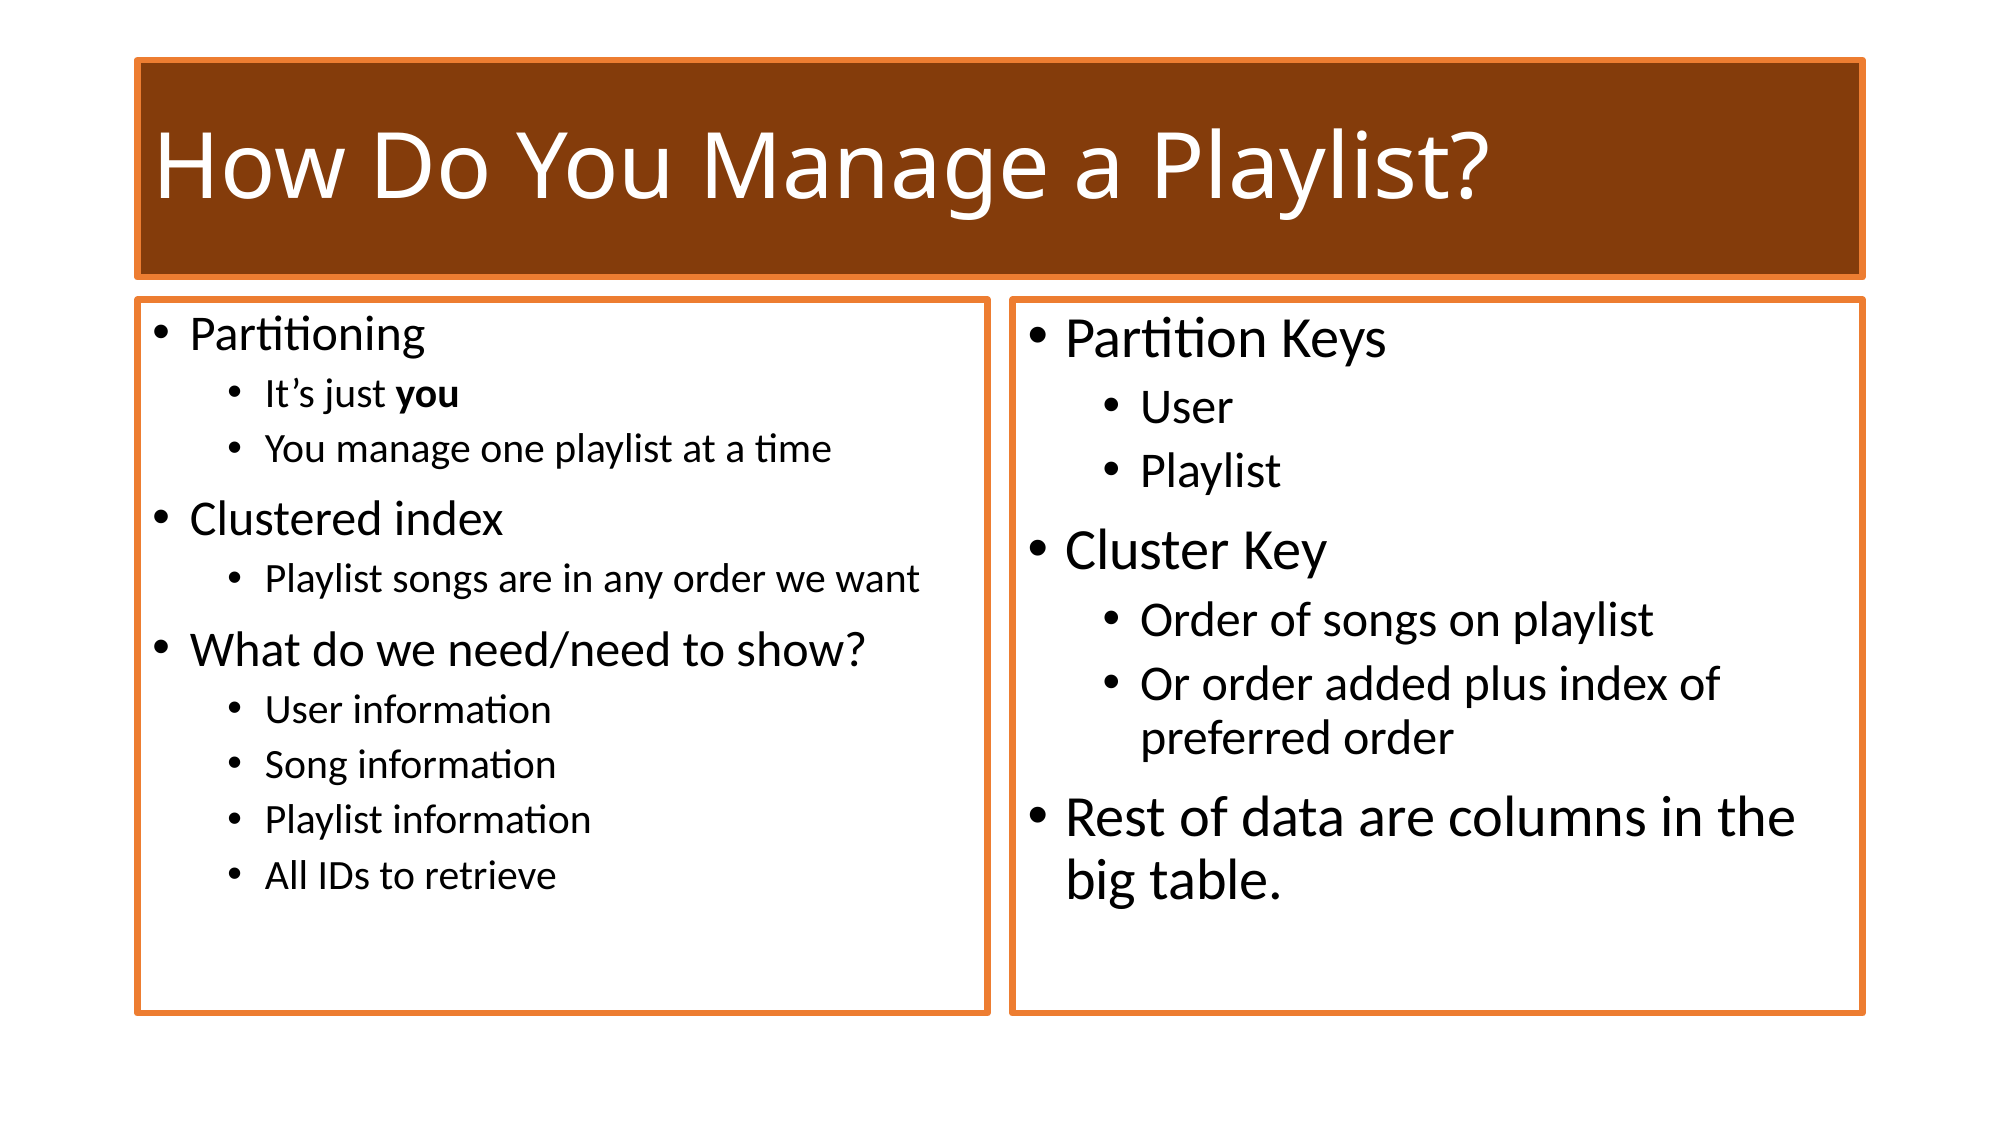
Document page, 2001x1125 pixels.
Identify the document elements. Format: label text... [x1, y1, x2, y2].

title How Do You Manage a Playlist? [134, 57, 1866, 280]
list Partition Keys User Playlist Cluster Key Order of songs on playlist Or order added plus index of preferred order Rest of data are columns in the big table. [1009, 296, 1866, 1016]
list Partitioning It’s just you You manage one playlist at a time Clustered index Playlist songs are in any order we want What do we need/need to show? User information Song information Playlist information All IDs to retrieve [134, 296, 991, 1016]
